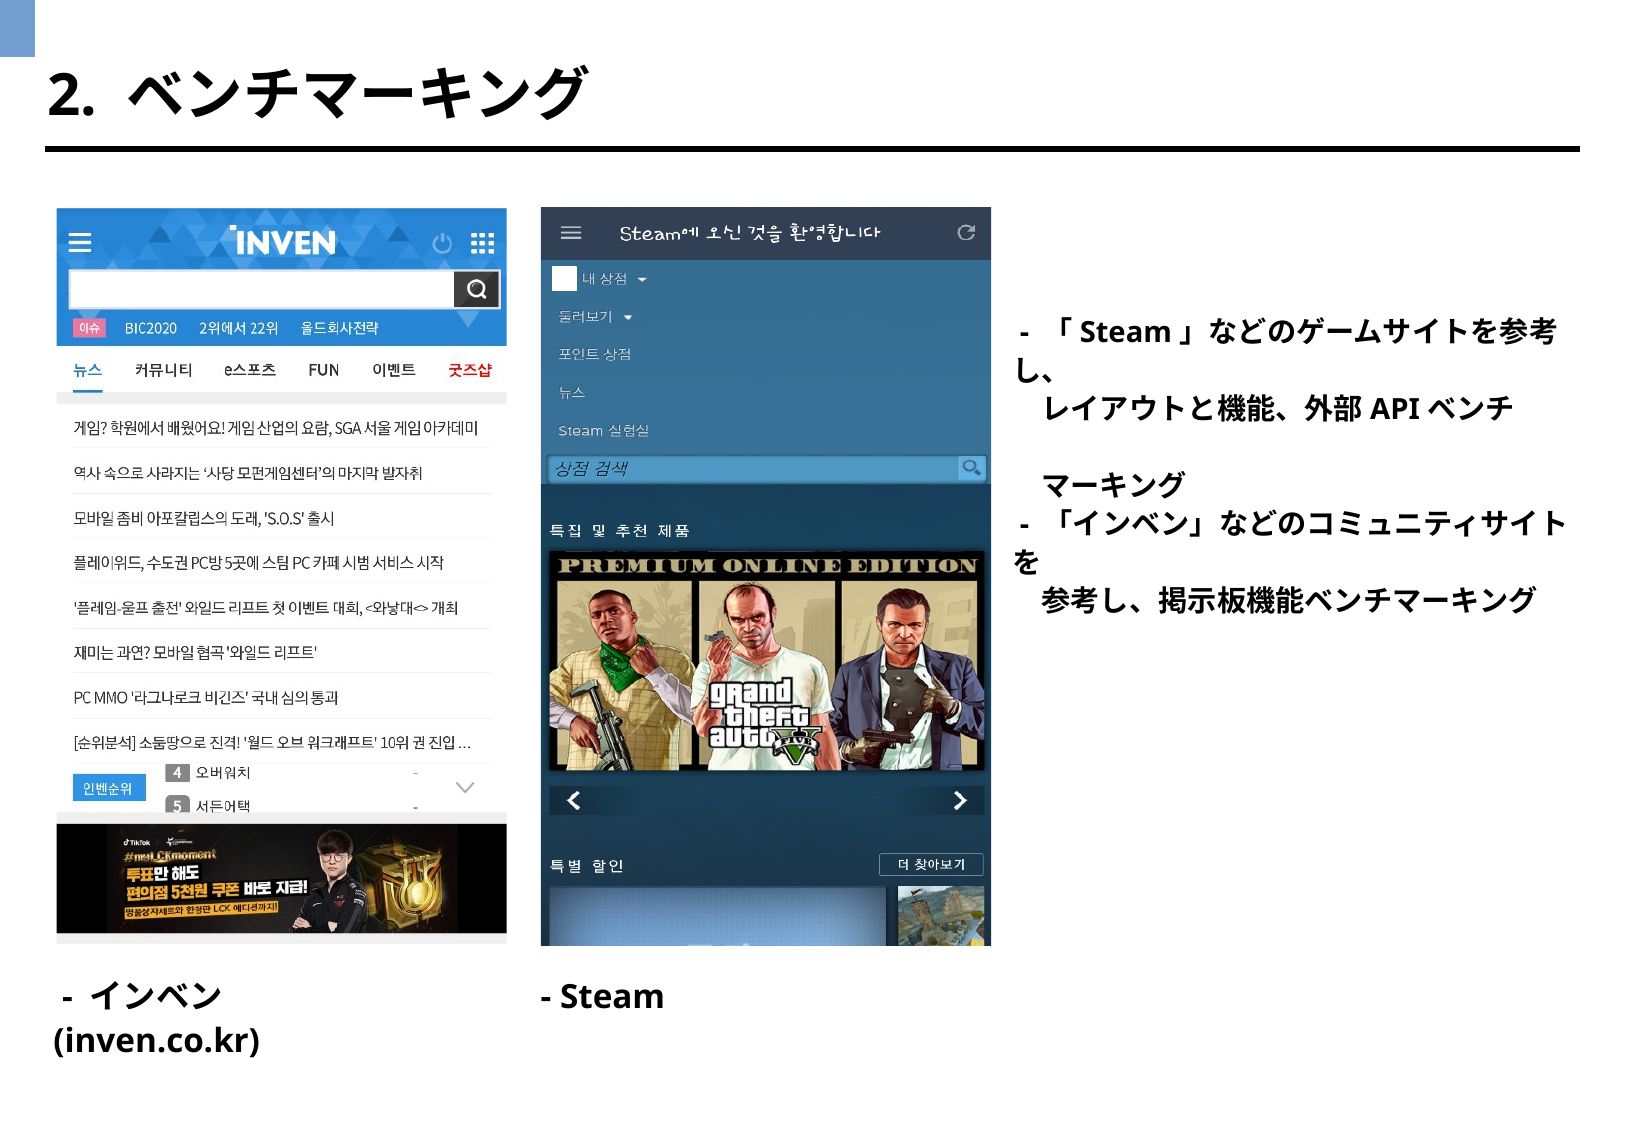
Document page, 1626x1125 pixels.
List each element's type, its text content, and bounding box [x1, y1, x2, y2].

picture [540, 207, 992, 946]
picture [56, 207, 507, 946]
text_box - Steam [517, 964, 1085, 1023]
text_box 2. ベンチマーキング [32, 42, 718, 135]
text_box - 「Steam」などのゲームサイトを参考し、 レイアウトと機能、外部APIベンチ マーキング - 「インベン」などのコミュニティサイトを 参考し、掲示板機能ベンチマーキング [997, 302, 1600, 625]
text_box - インベン(inven.co.kr) [38, 964, 441, 1067]
